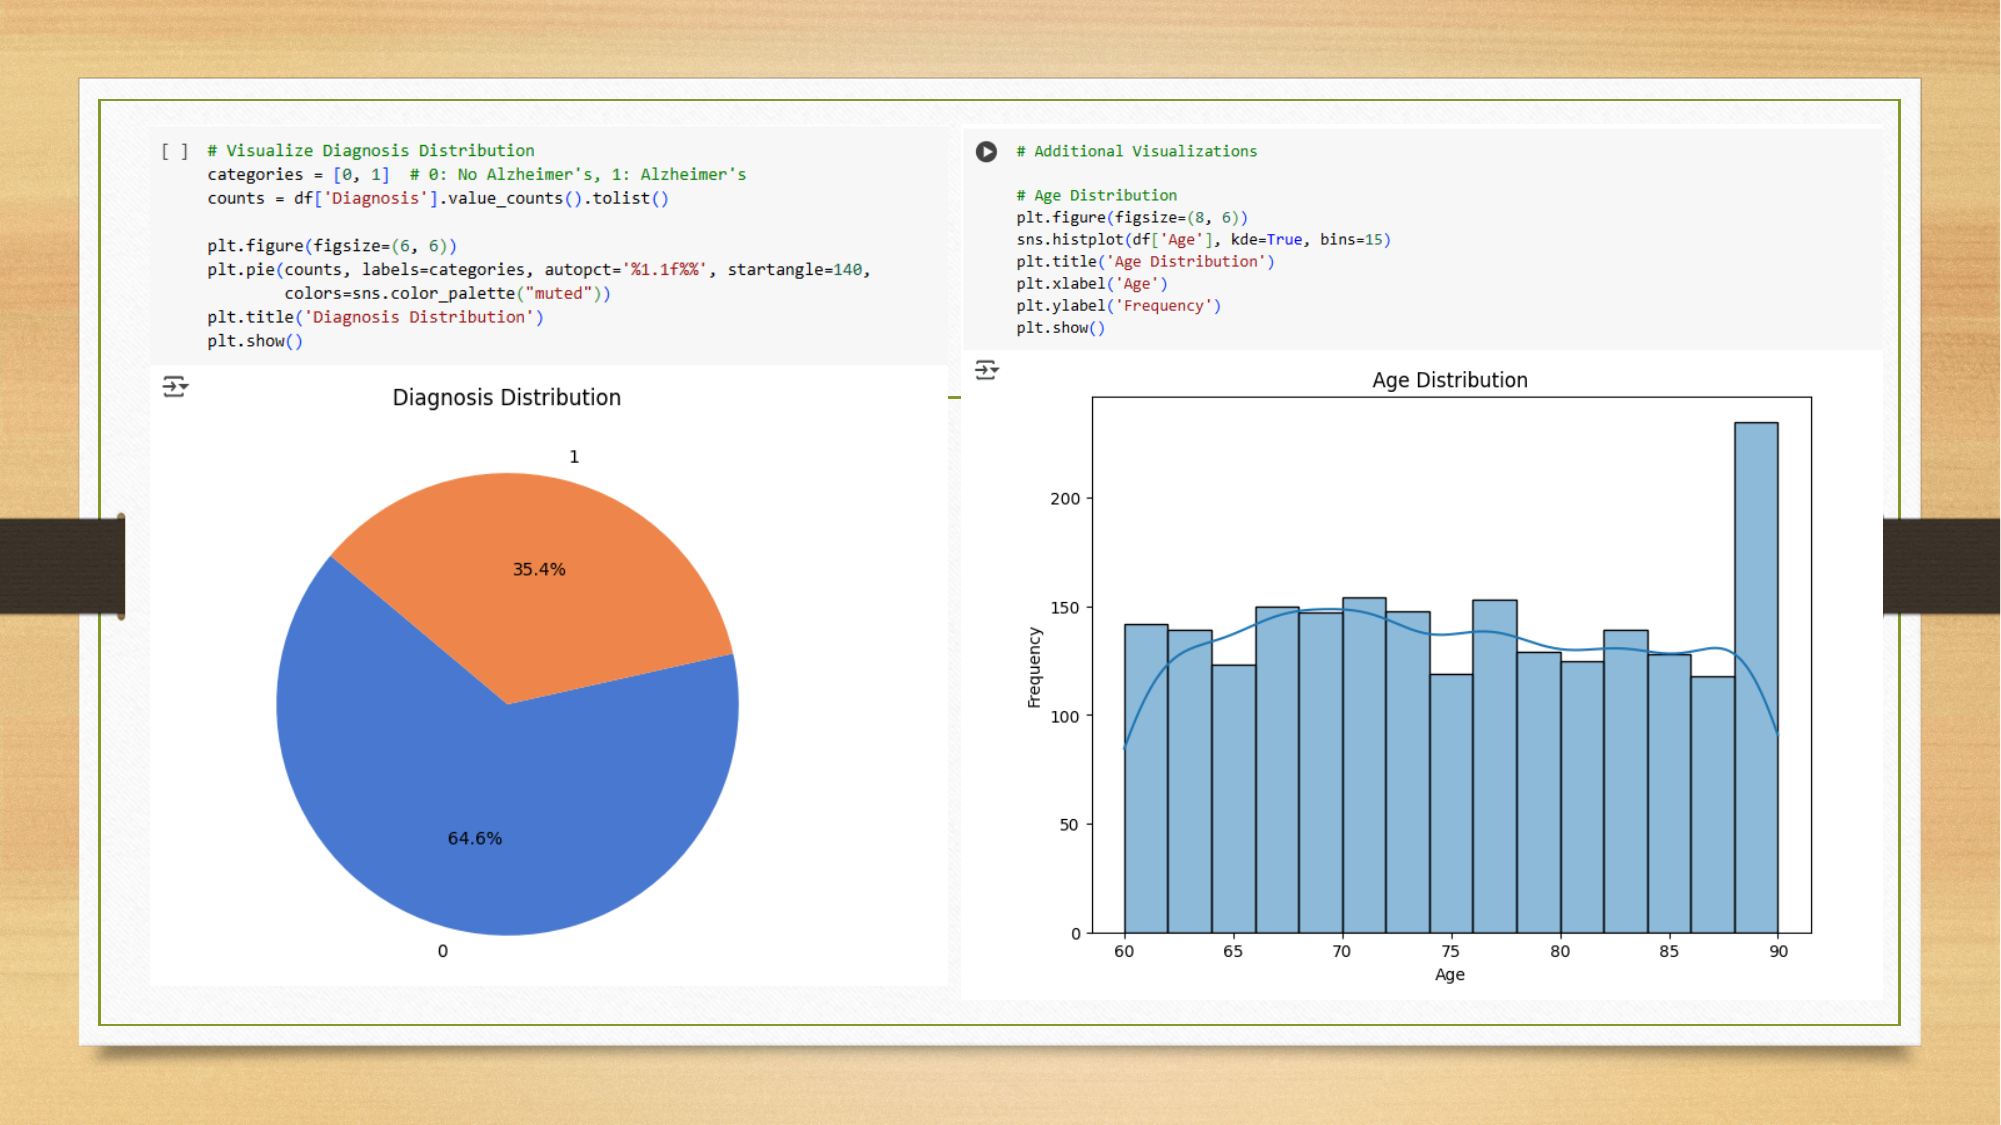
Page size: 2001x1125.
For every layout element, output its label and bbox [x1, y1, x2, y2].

list [960, 124, 1883, 1001]
picture [0, 0, 2001, 1125]
